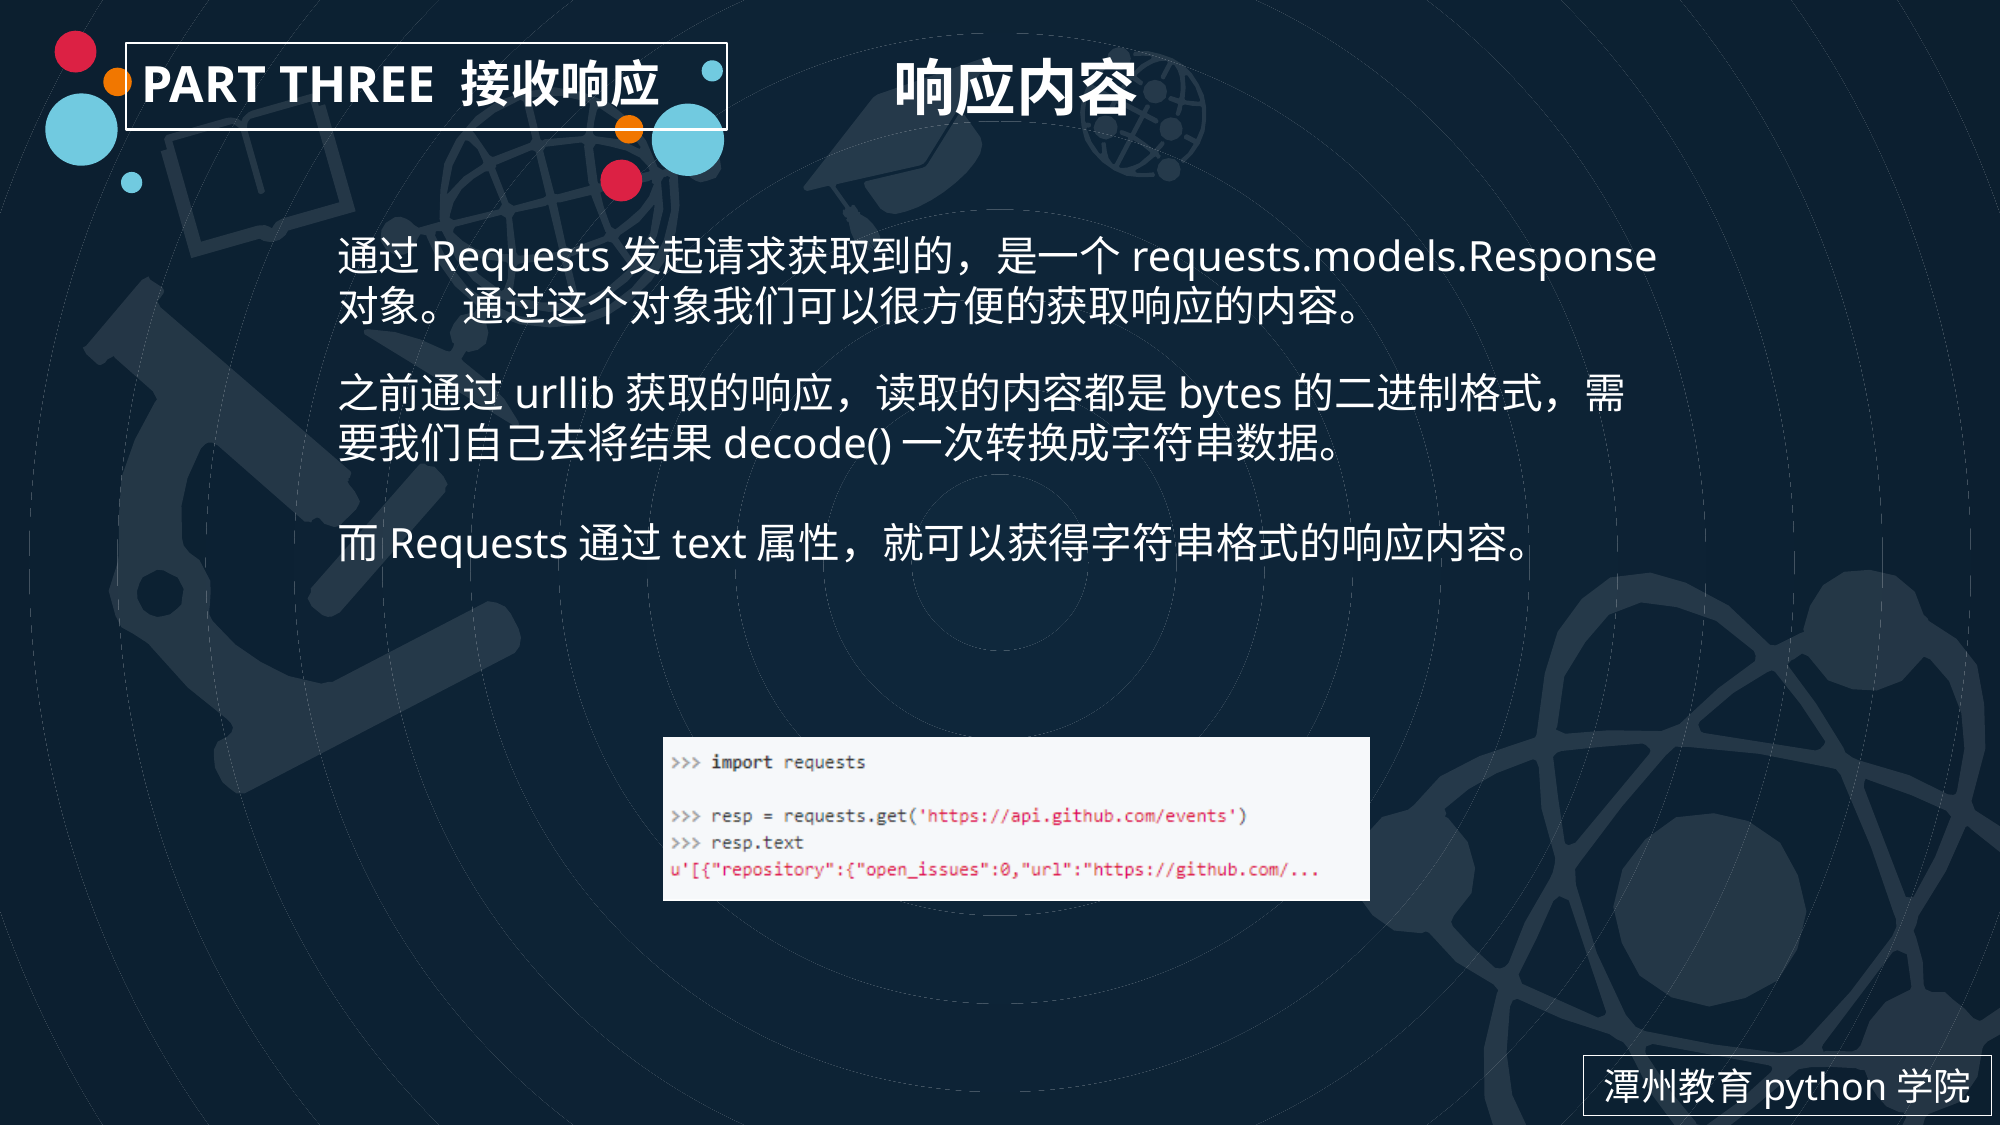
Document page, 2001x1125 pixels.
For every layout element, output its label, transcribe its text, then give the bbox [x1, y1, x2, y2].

text_box 响应内容 [877, 40, 1156, 131]
list PART THREE 接收响应 [125, 42, 728, 131]
text_box 之前通过urllib获取的响应，读取的内容都是bytes的二进制格式，需要我们自己去将结果decode()一次转换成字符串数据。 而Requests通过text属性，就可以获得字符串格式的响应内容。 [322, 359, 1678, 575]
text_box 通过Requests发起请求获取到的，是一个requests.models.Response对象。通过这个对象我们可以很方便的获取响应的内容。 [322, 222, 1678, 338]
picture [663, 737, 1370, 901]
text_box 潭州教育python学院 [1583, 1055, 1992, 1116]
